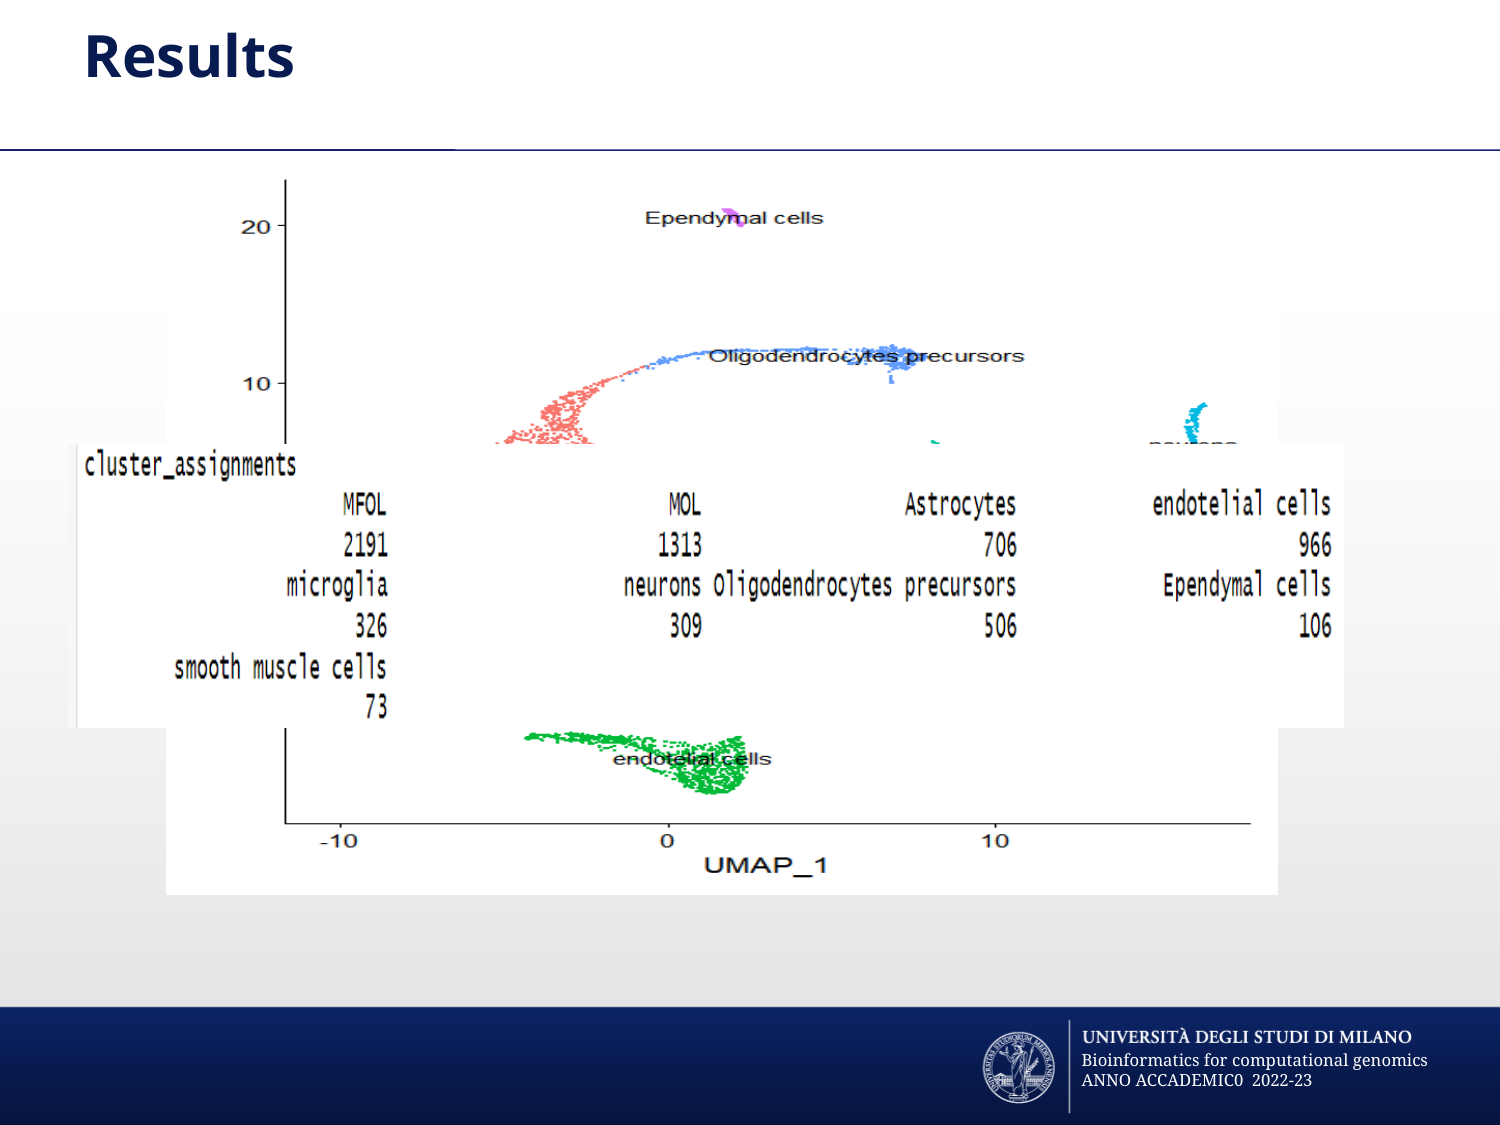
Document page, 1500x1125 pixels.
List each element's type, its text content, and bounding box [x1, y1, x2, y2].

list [166, 728, 1277, 895]
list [166, 162, 1277, 444]
title Results [68, 0, 1344, 148]
footer Bioinformatics for computational genomics ANNO ACCADEMIC0 2022-23 [1066, 1042, 1488, 1118]
picture [0, 151, 1500, 1125]
picture [0, 0, 1500, 149]
